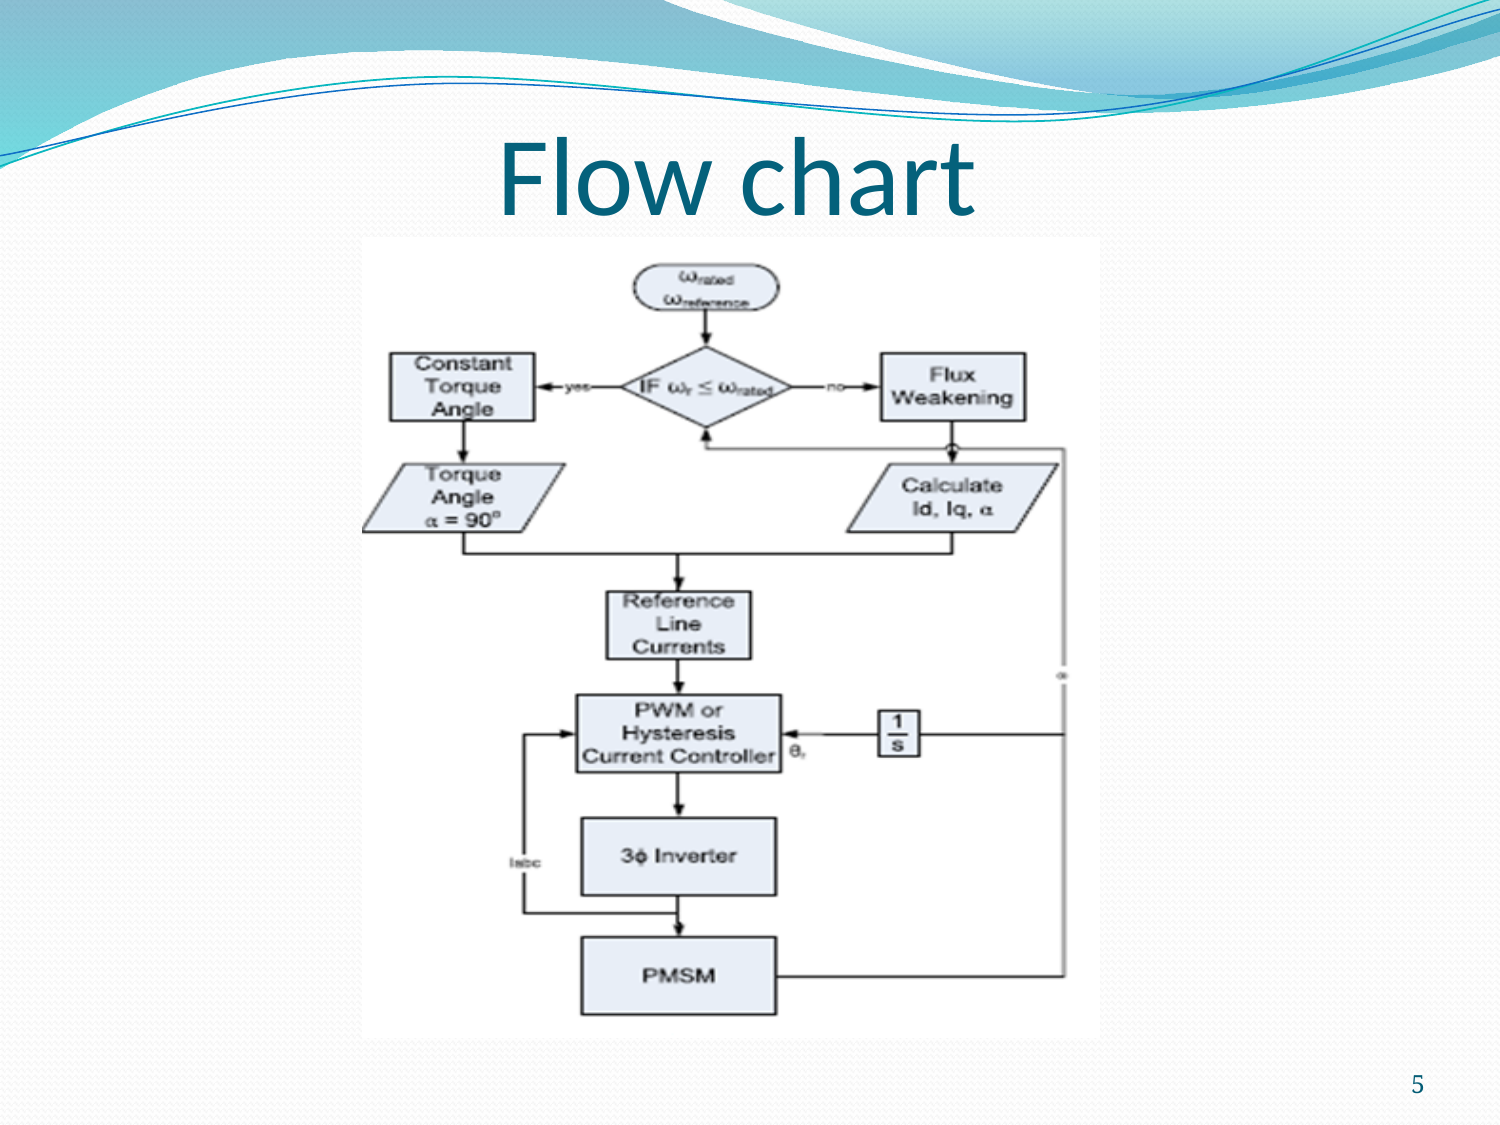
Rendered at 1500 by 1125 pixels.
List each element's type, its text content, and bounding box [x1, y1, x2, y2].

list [362, 237, 1101, 1038]
title Flow chart [62, 50, 1413, 238]
slide_number 5 [1299, 1042, 1425, 1103]
